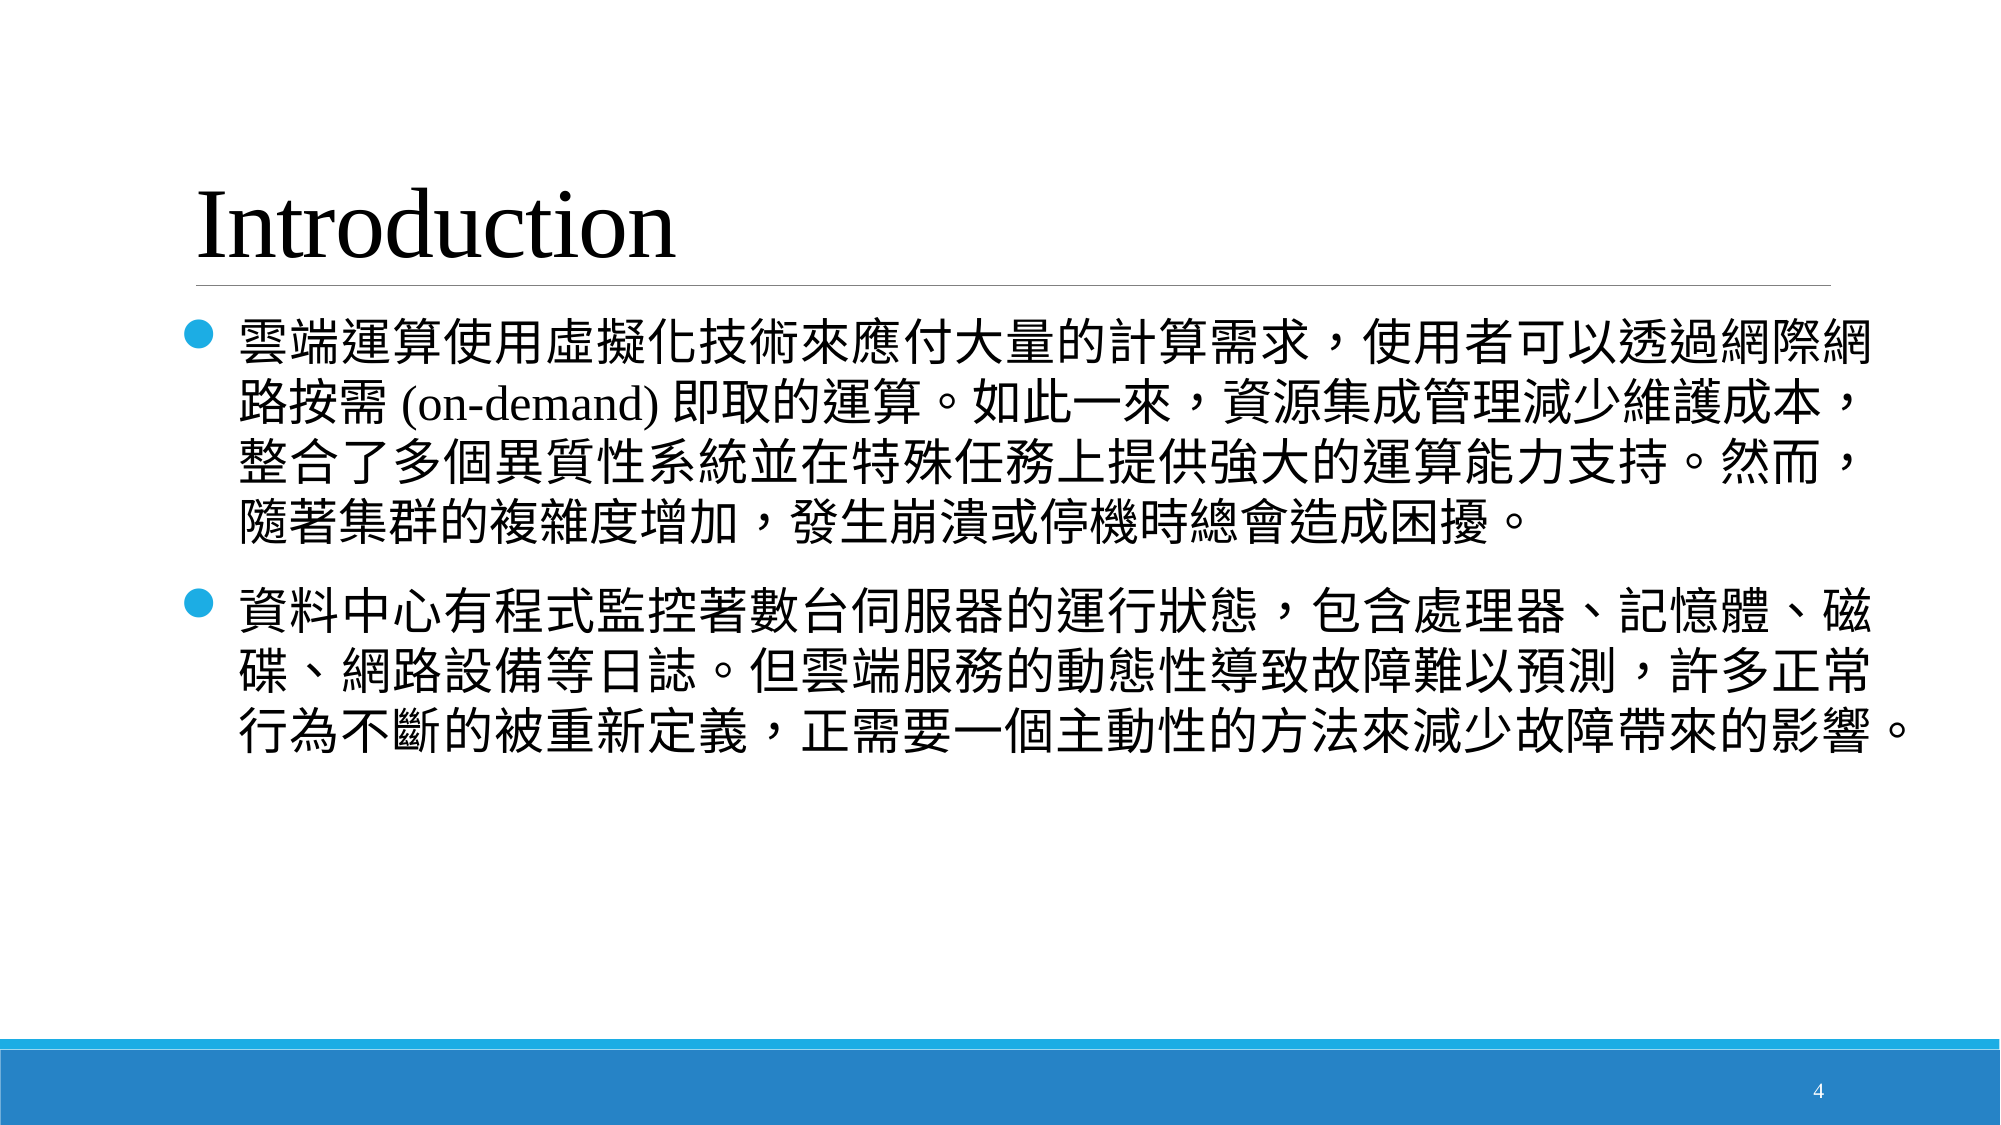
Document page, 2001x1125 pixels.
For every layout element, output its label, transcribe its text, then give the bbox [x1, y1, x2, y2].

title Introduction [180, 47, 1830, 285]
list 雲端運算使用虛擬化技術來應付大量的計算需求，使用者可以透過網際網路按需(on-demand)即取的運算。如此一來，資源集成管理減少維護成本，整合了多個異質性系統並在特殊任務上提供強大的運算能力支持。然而，隨著集群的複雜度增加，發生崩潰或停機時總會造成困擾。 資料中心有程式監控著數台伺服器的運行狀態，包含處理器、記憶體、磁碟、網路設備等日誌。但雲端服務的動態性導致故障難以預測，許多正常行為不斷的被重新定義，正需要一個主動性的方法來減少故障帶來的影響。 [180, 302, 1873, 963]
slide_number 4 [1624, 1059, 1840, 1120]
